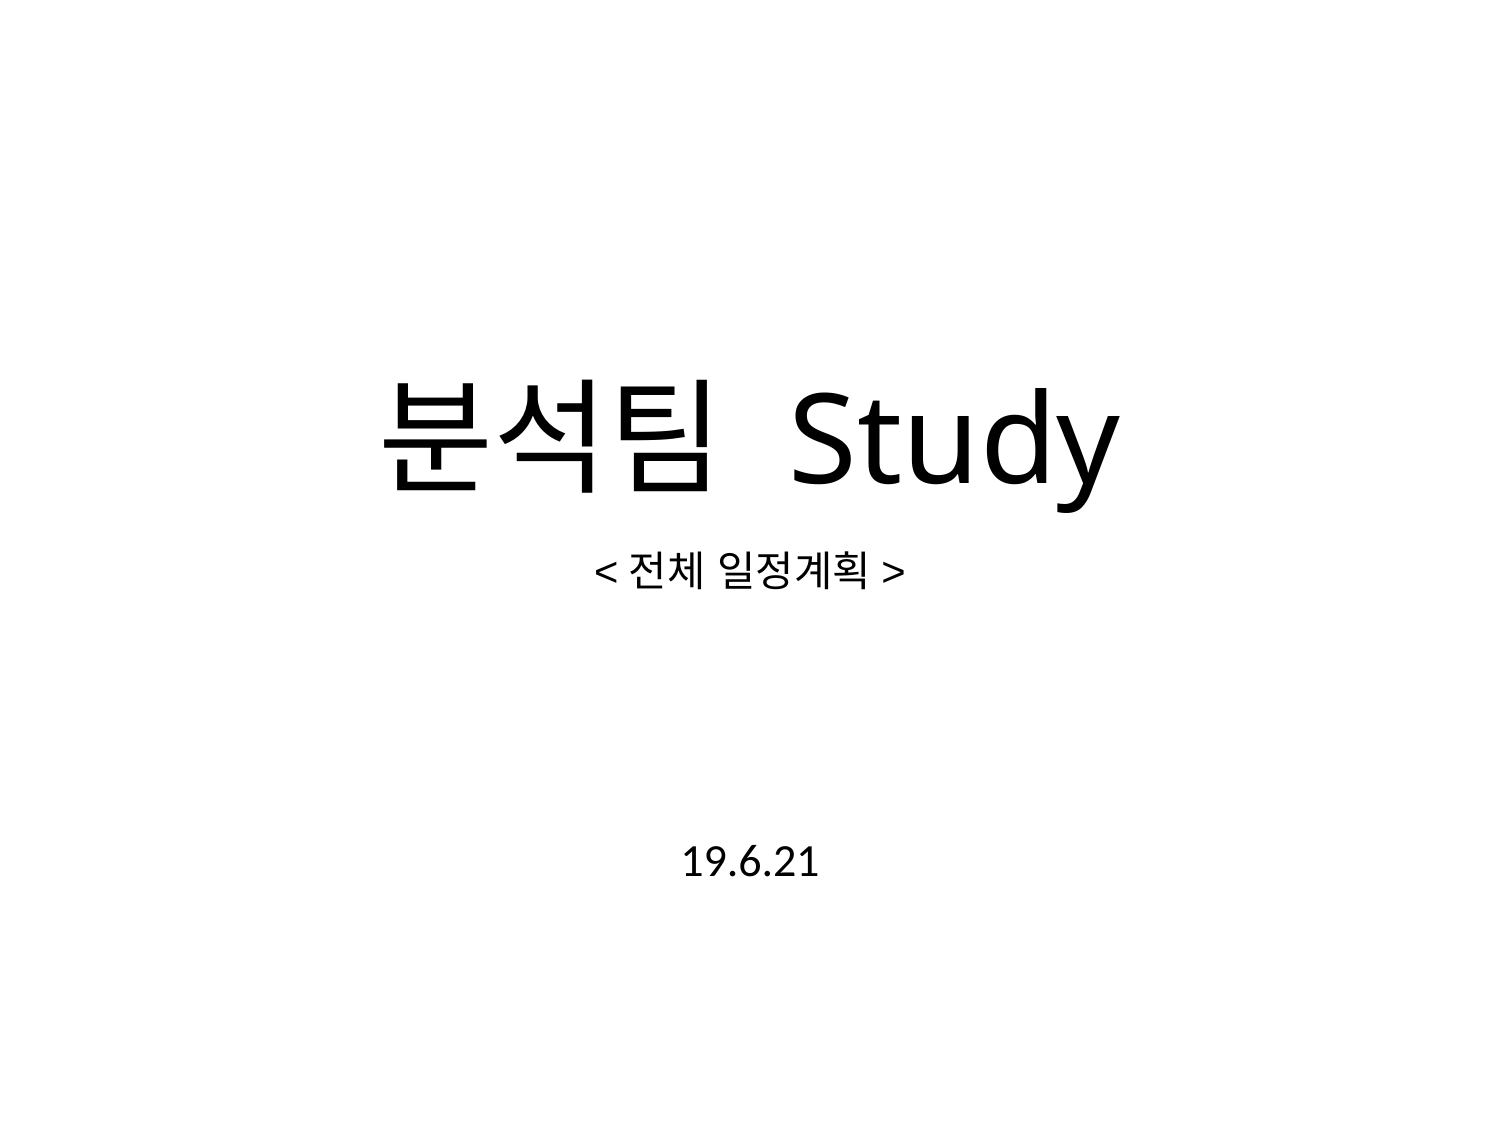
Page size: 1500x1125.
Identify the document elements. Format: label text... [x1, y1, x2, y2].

text_box <전체 일정계획> [112, 537, 1388, 603]
subtitle 19.6.21 [187, 829, 1313, 895]
title 분석팀 Study [112, 336, 1388, 519]
